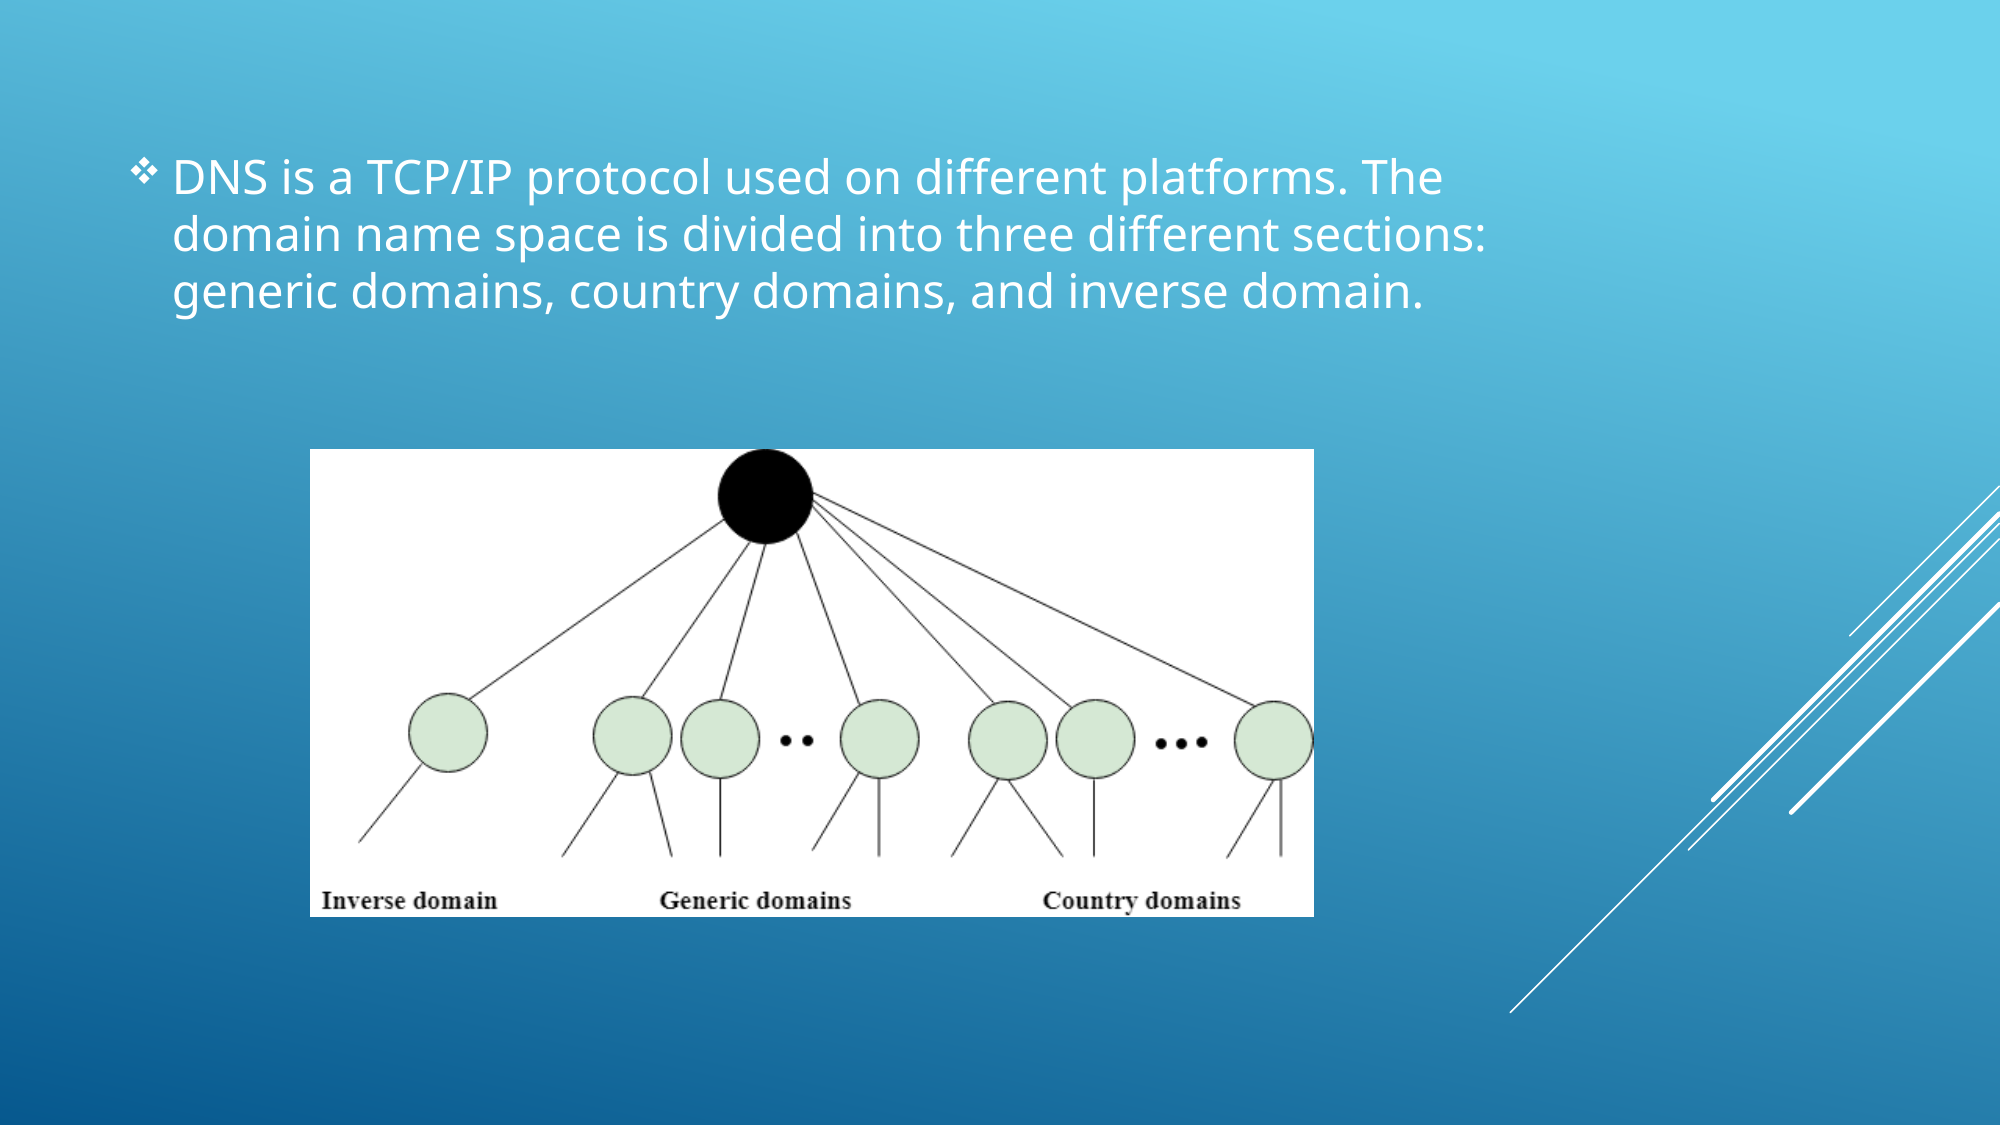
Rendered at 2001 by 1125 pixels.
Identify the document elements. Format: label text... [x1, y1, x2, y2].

picture [310, 448, 1314, 917]
list DNS is a TCP/IP protocol used on different platforms. The domain name space is divided into three different sections: generic domains, country domains, and inverse domain. [112, 112, 1513, 354]
